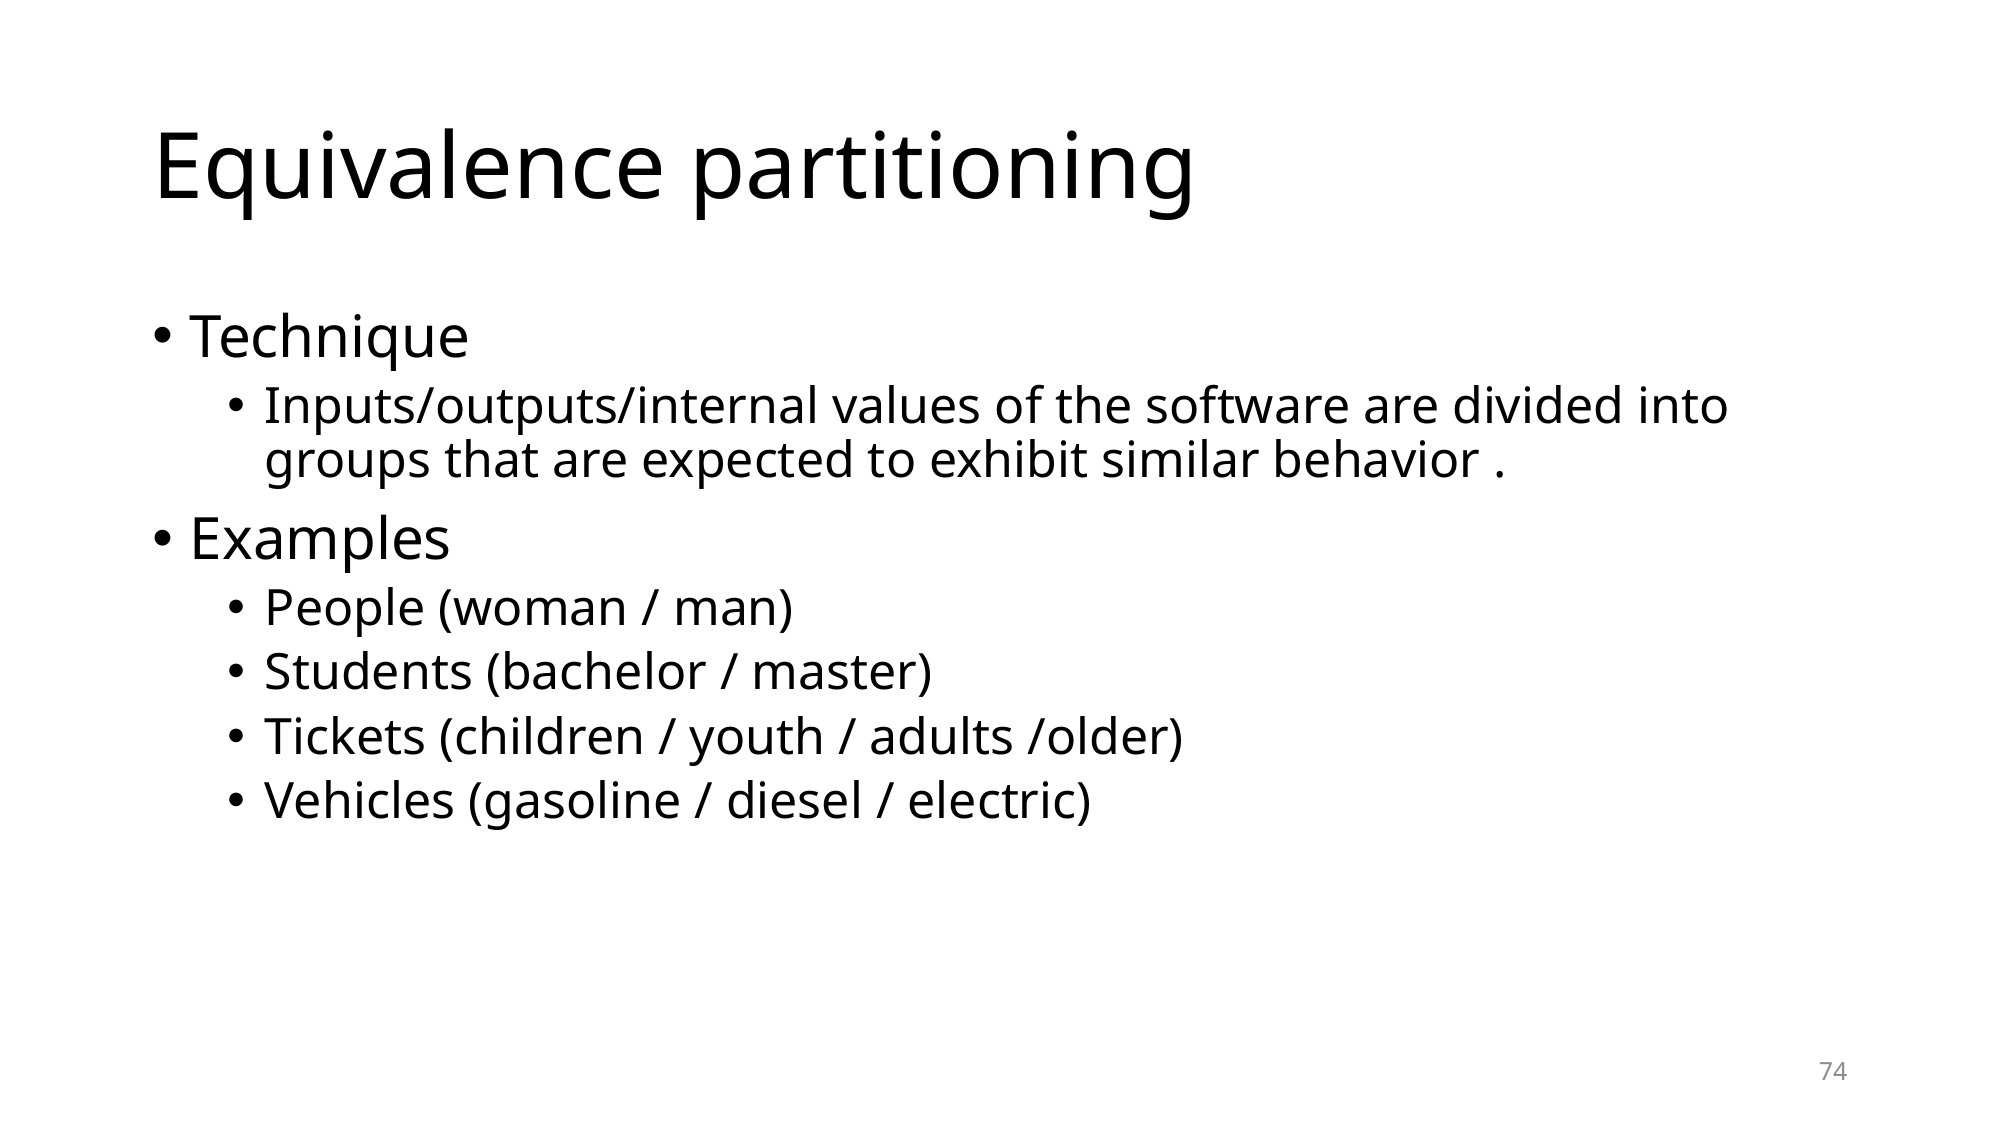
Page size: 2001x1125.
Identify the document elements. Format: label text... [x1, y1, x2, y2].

title Equivalence partitioning [137, 59, 1863, 278]
slide_number 74 [1412, 1042, 1863, 1103]
list Technique Inputs/outputs/internal values of the software are divided into groups that are expected to exhibit similar behavior . Examples People (woman / man) Students (bachelor / master) Tickets (children / youth / adults /older) Vehicles (gasoline / diesel / electric) [137, 299, 1863, 1014]
